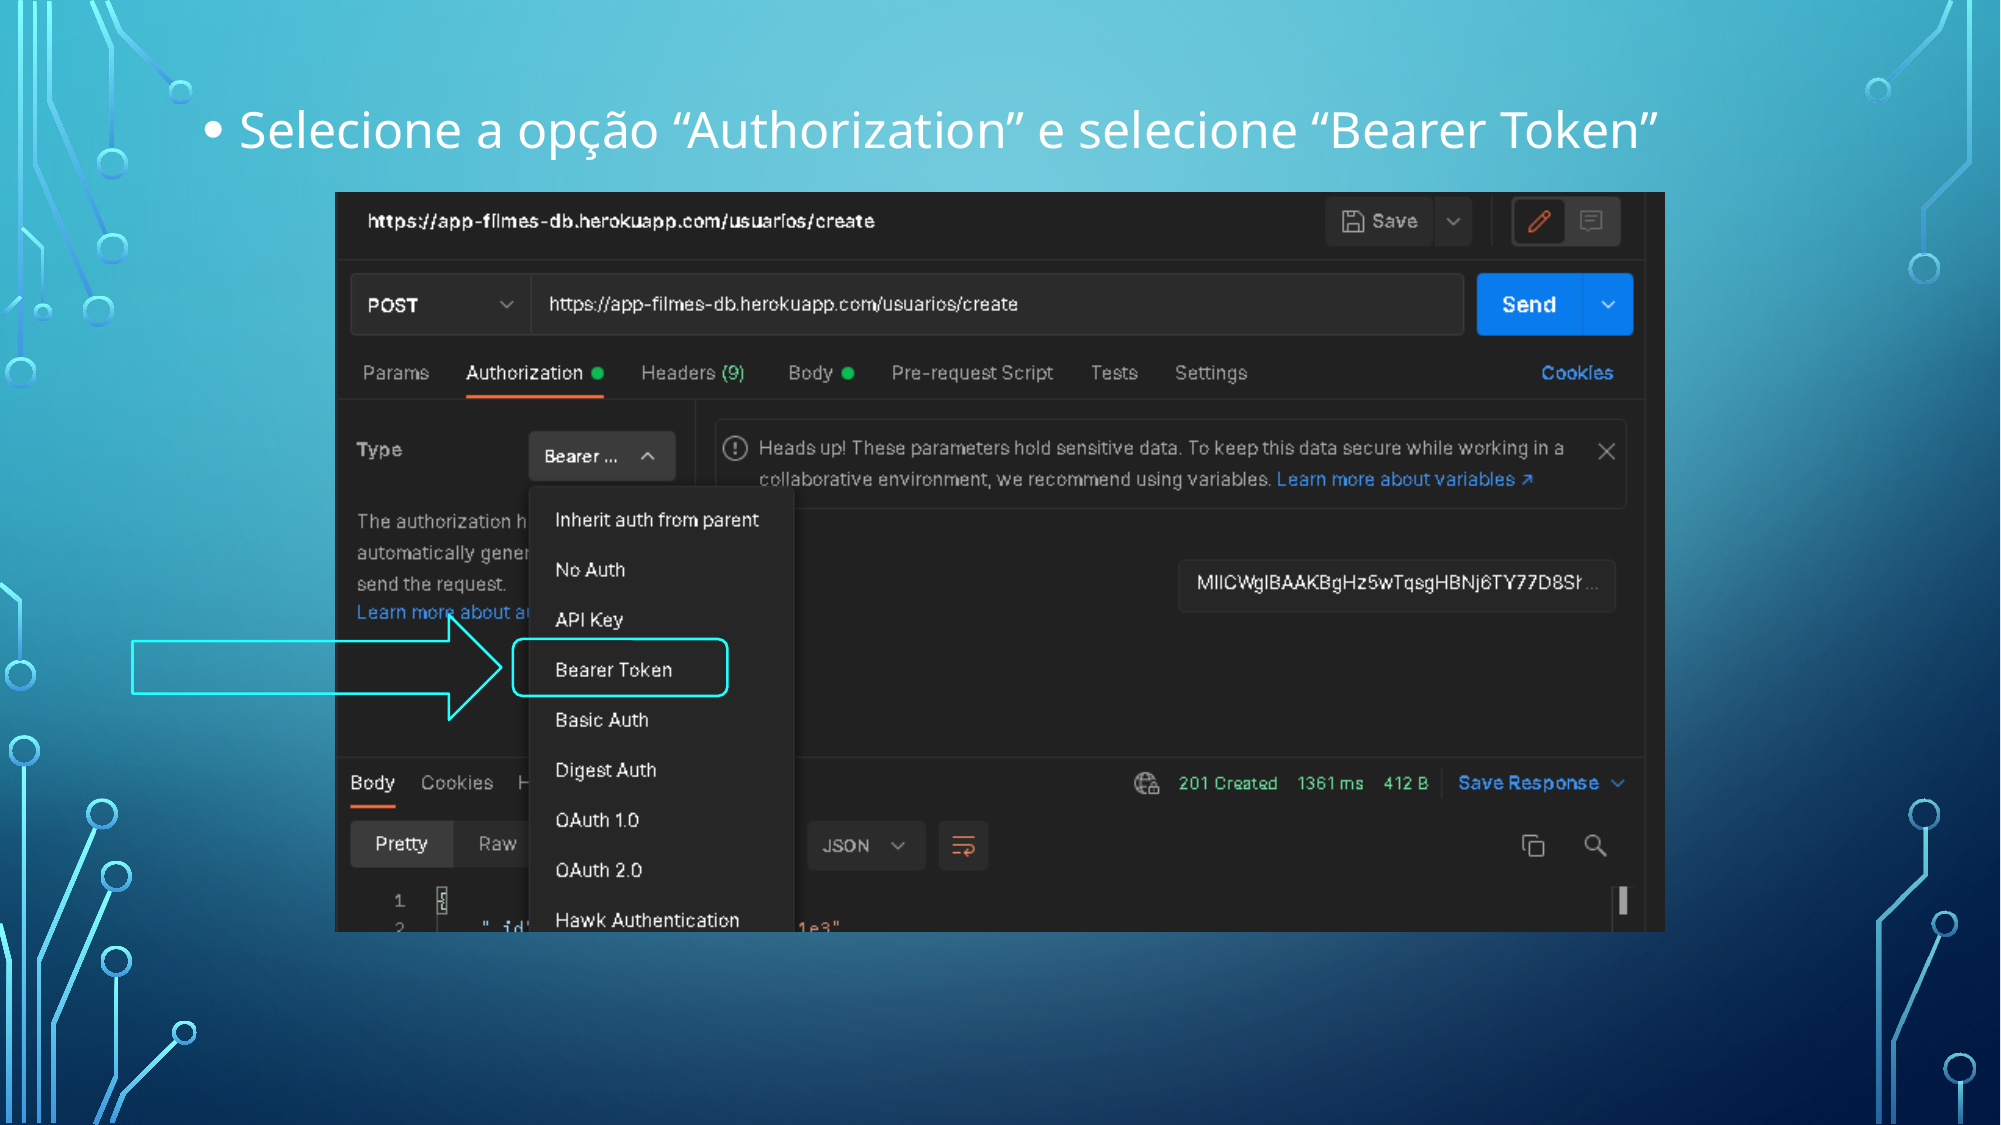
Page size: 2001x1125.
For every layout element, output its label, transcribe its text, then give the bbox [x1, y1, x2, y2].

list Selecione a opção “Authorization” e selecione “Bearer Token” [187, 79, 1868, 950]
picture [335, 192, 1665, 933]
text_box [131, 639, 335, 695]
